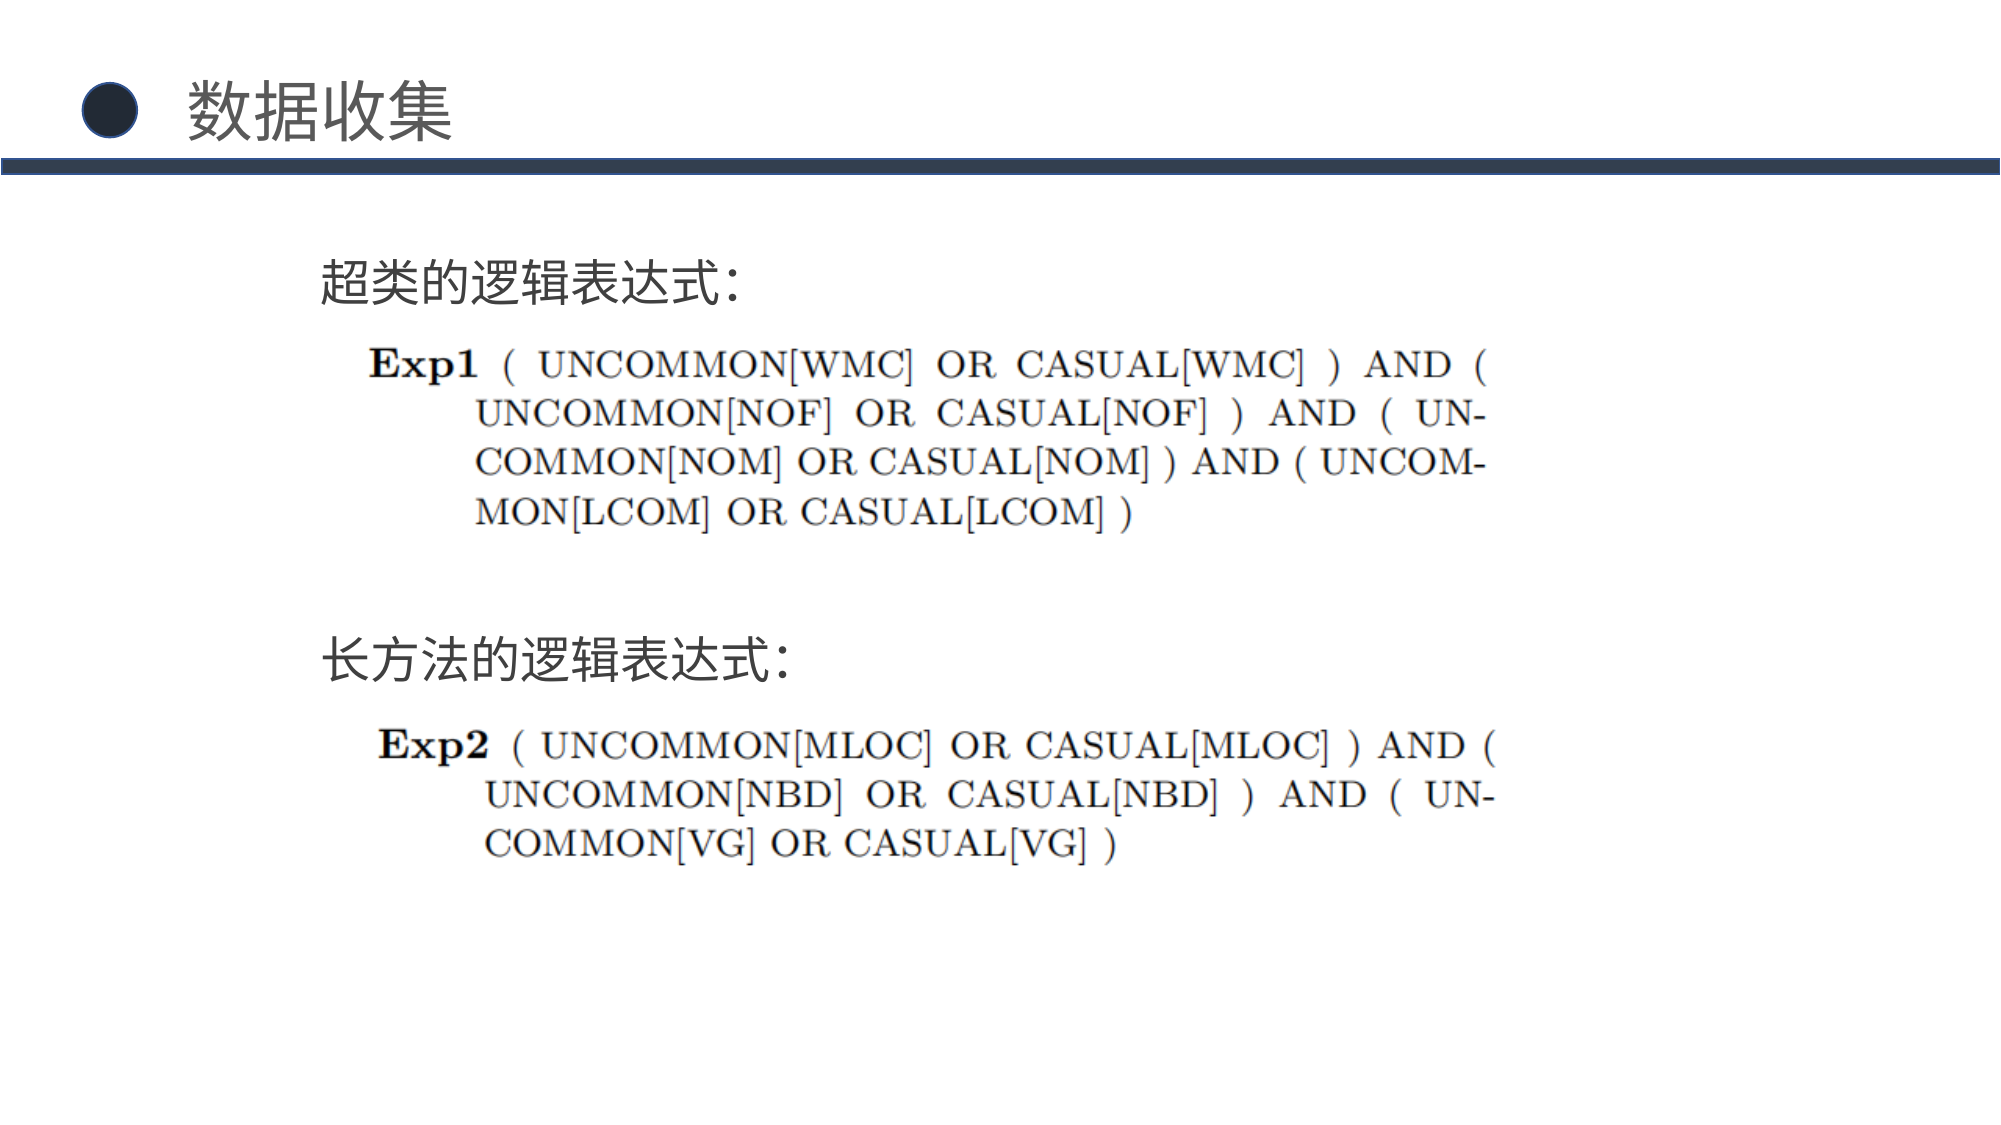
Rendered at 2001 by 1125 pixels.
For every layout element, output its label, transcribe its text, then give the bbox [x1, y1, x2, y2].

text_box 超类的逻辑表达式： [230, 213, 1770, 319]
text_box [1, 158, 2000, 175]
text_box 长方法的逻辑表达式： [230, 591, 1770, 696]
text_box 数据收集 [172, 62, 469, 157]
text_box [81, 81, 139, 139]
picture [351, 700, 1516, 886]
picture [351, 324, 1507, 548]
